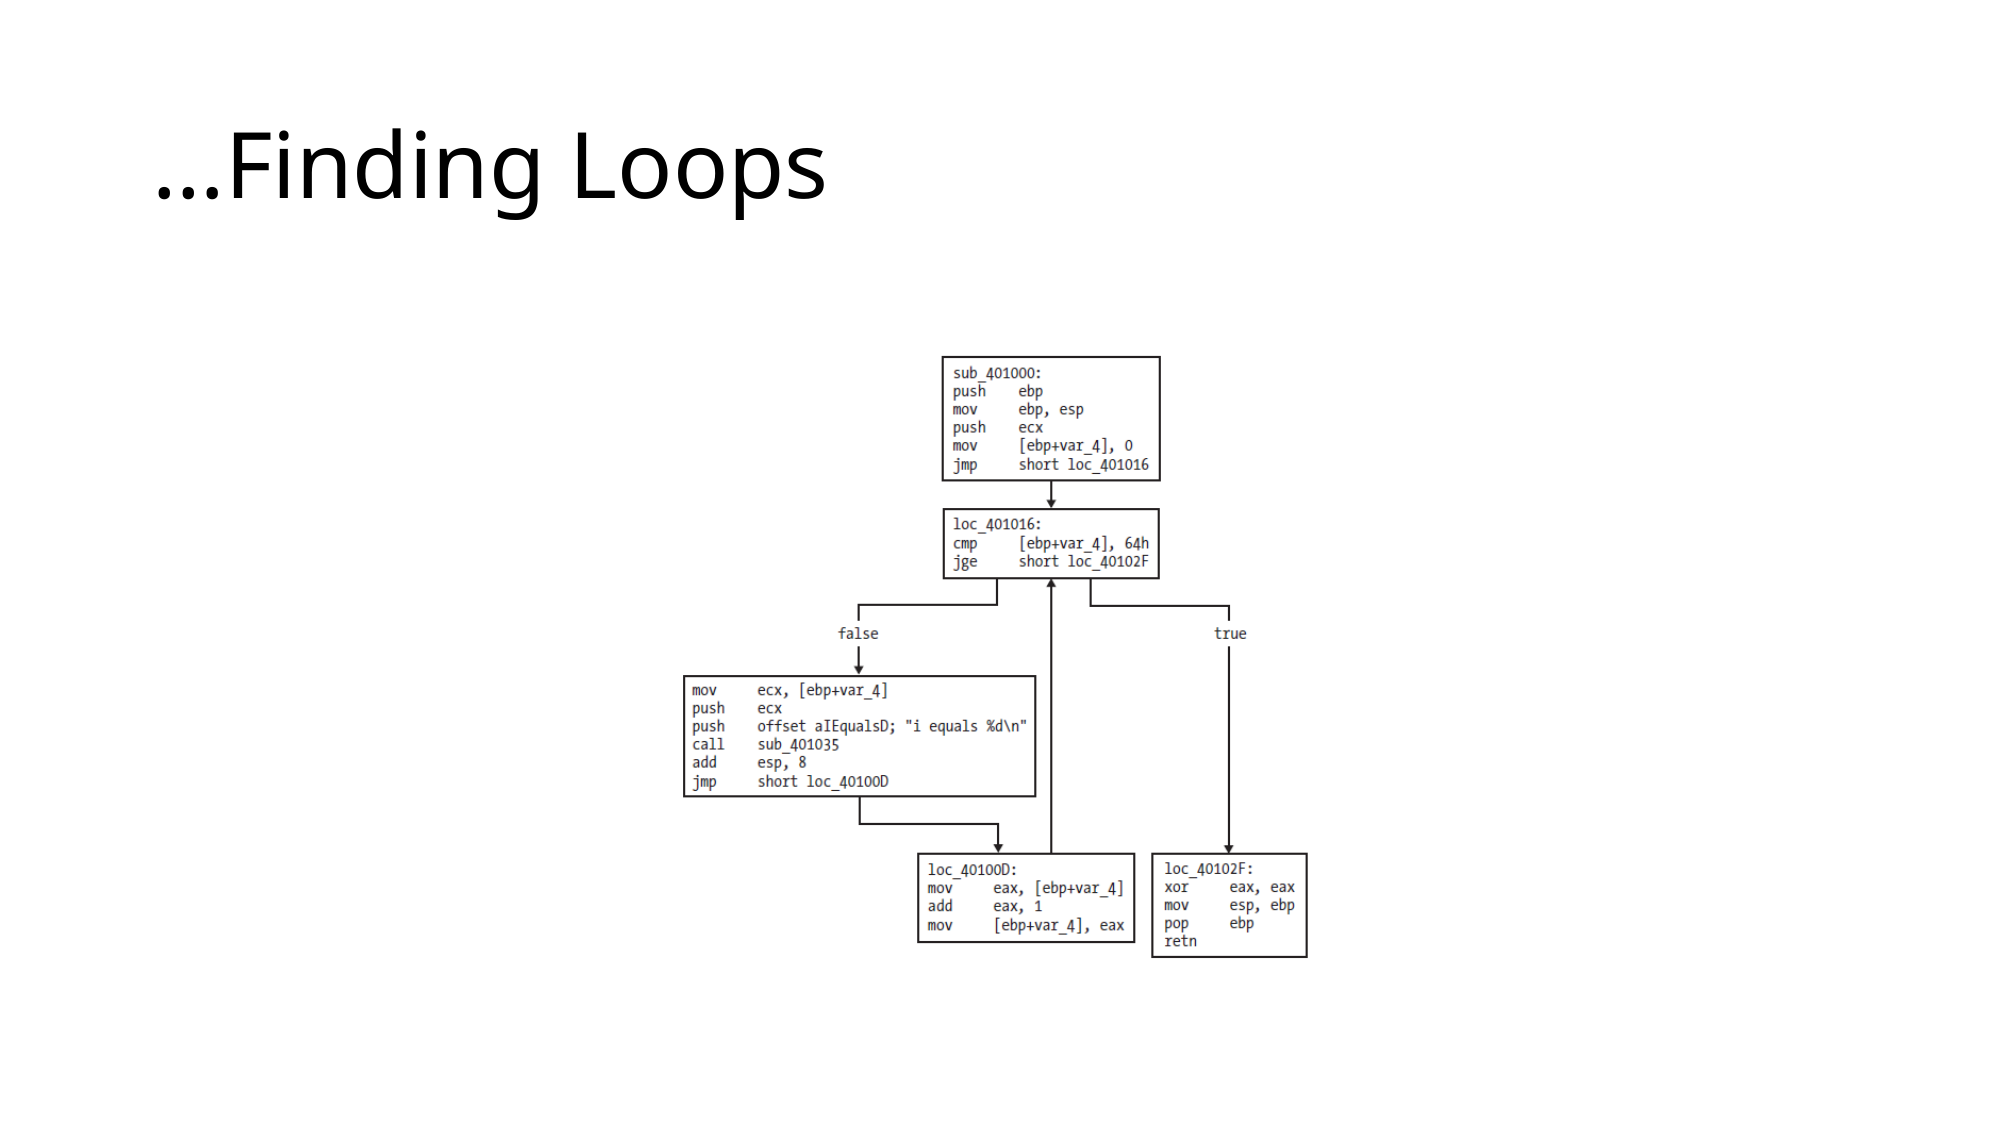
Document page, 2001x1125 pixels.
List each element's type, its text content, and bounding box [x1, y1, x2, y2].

picture [664, 340, 1376, 973]
title …Finding Loops [137, 59, 1863, 278]
